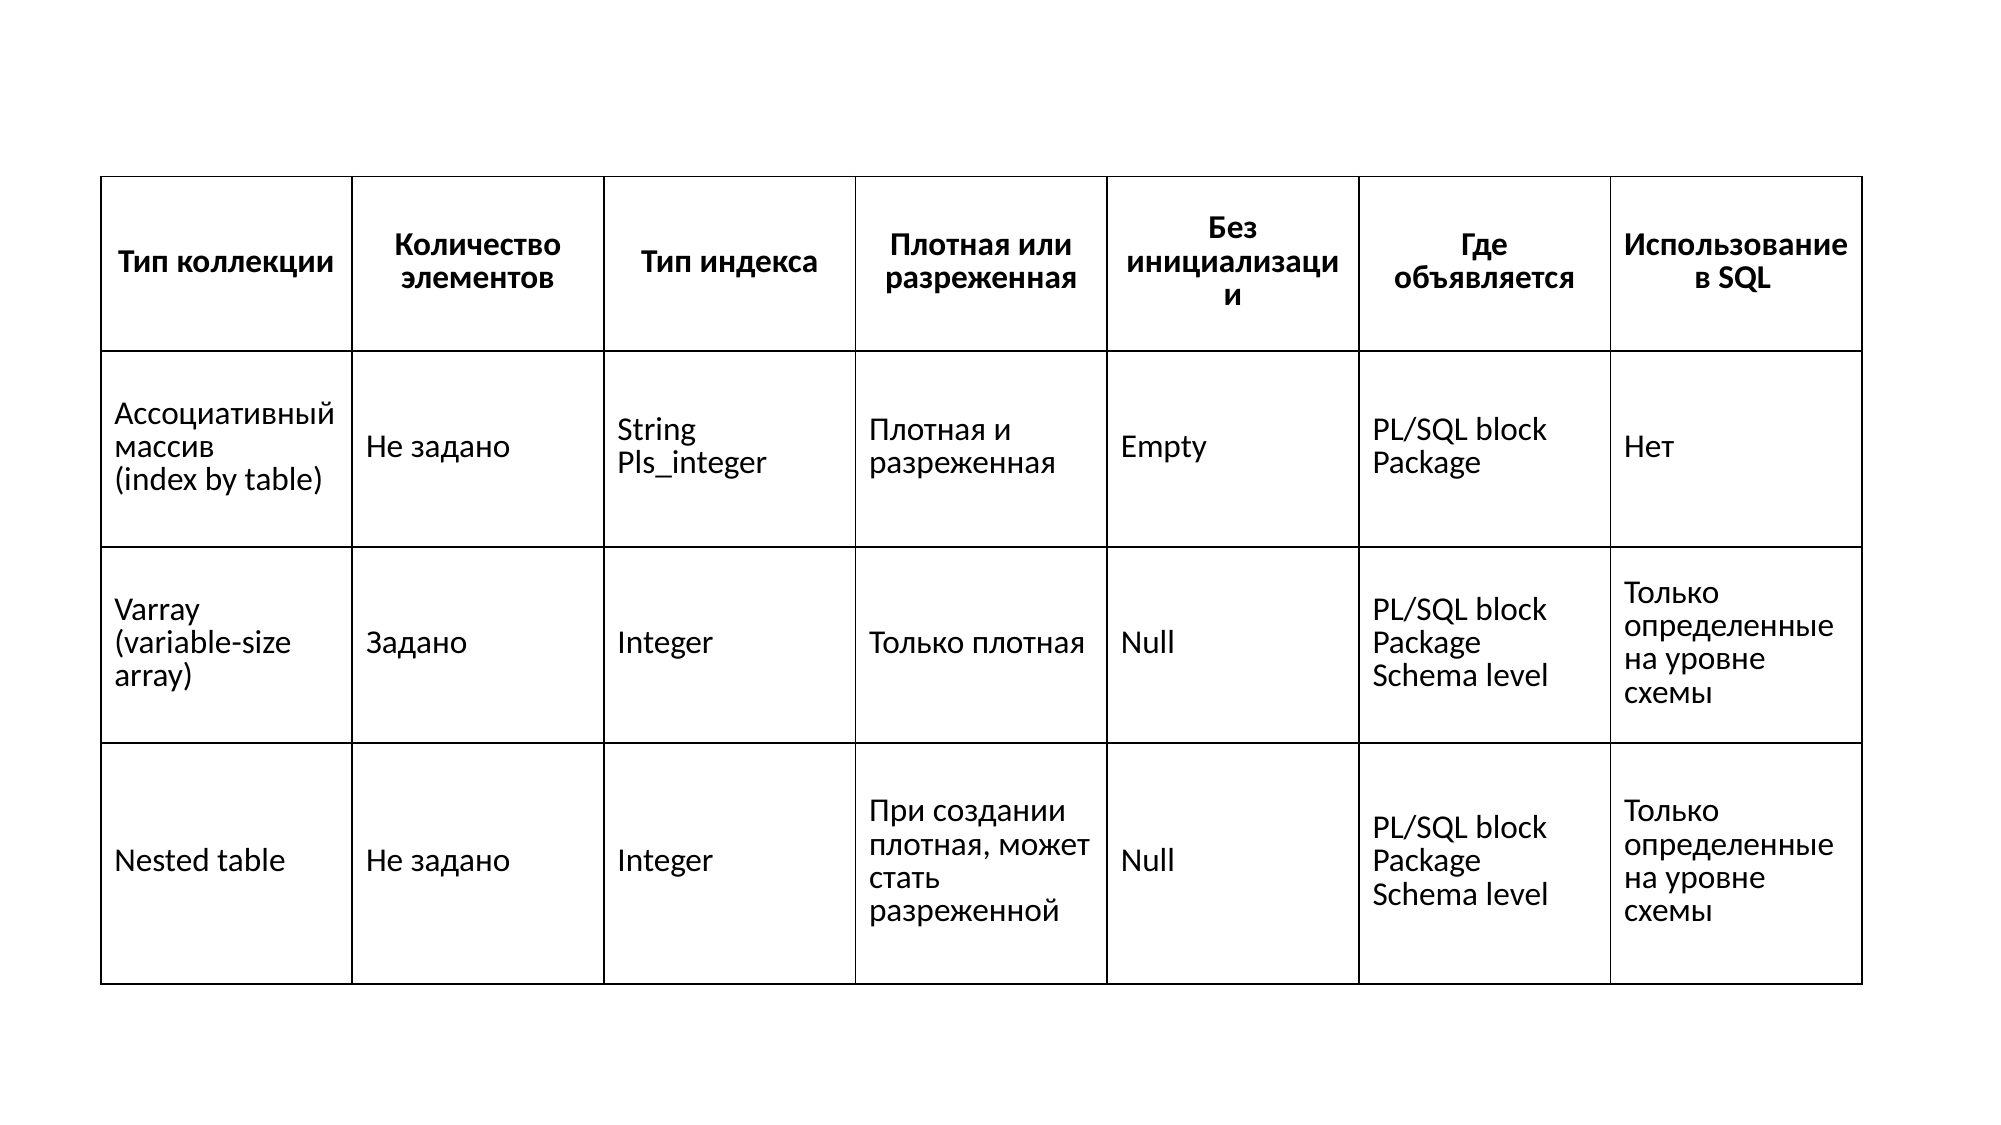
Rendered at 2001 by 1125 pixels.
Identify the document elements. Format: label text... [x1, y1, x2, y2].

table_header Количество элементов [353, 177, 603, 350]
table_cell Null [1108, 744, 1358, 983]
table_header Плотная или разреженная [856, 177, 1106, 350]
table_cell Ассоциативный массив (index by table) [102, 352, 351, 546]
table_header Без инициализации [1108, 177, 1358, 350]
table_header Тип коллекции [102, 177, 351, 350]
table_cell PL/SQL block Package Schema level [1360, 548, 1610, 742]
table_header Использование в SQL [1611, 177, 1861, 350]
table_cell Integer [605, 744, 855, 983]
table_cell PL/SQL block Package Schema level [1360, 744, 1610, 983]
table_cell Только определенные на уровне схемы [1611, 548, 1861, 742]
table_cell Задано [353, 548, 603, 742]
table_cell Varray (variable-size array) [102, 548, 351, 742]
table_cell PL/SQL block Package [1360, 352, 1610, 546]
table_cell Плотная и разреженная [856, 352, 1106, 546]
table_cell Empty [1108, 352, 1358, 546]
table_cell Только определенные на уровне схемы [1611, 744, 1861, 983]
table_cell При создании плотная, может стать разреженной [856, 744, 1106, 983]
table_cell Не задано [353, 352, 603, 546]
table_header Тип индекса [605, 177, 855, 350]
table_cell Только плотная [856, 548, 1106, 742]
table_header Где объявляется [1360, 177, 1610, 350]
table_cell String Pls_integer [605, 352, 855, 546]
table_cell Integer [605, 548, 855, 742]
table_cell Null [1108, 548, 1358, 742]
table_cell Нет [1611, 352, 1861, 546]
table_cell Не задано [353, 744, 603, 983]
table_cell Nested table [102, 744, 351, 983]
